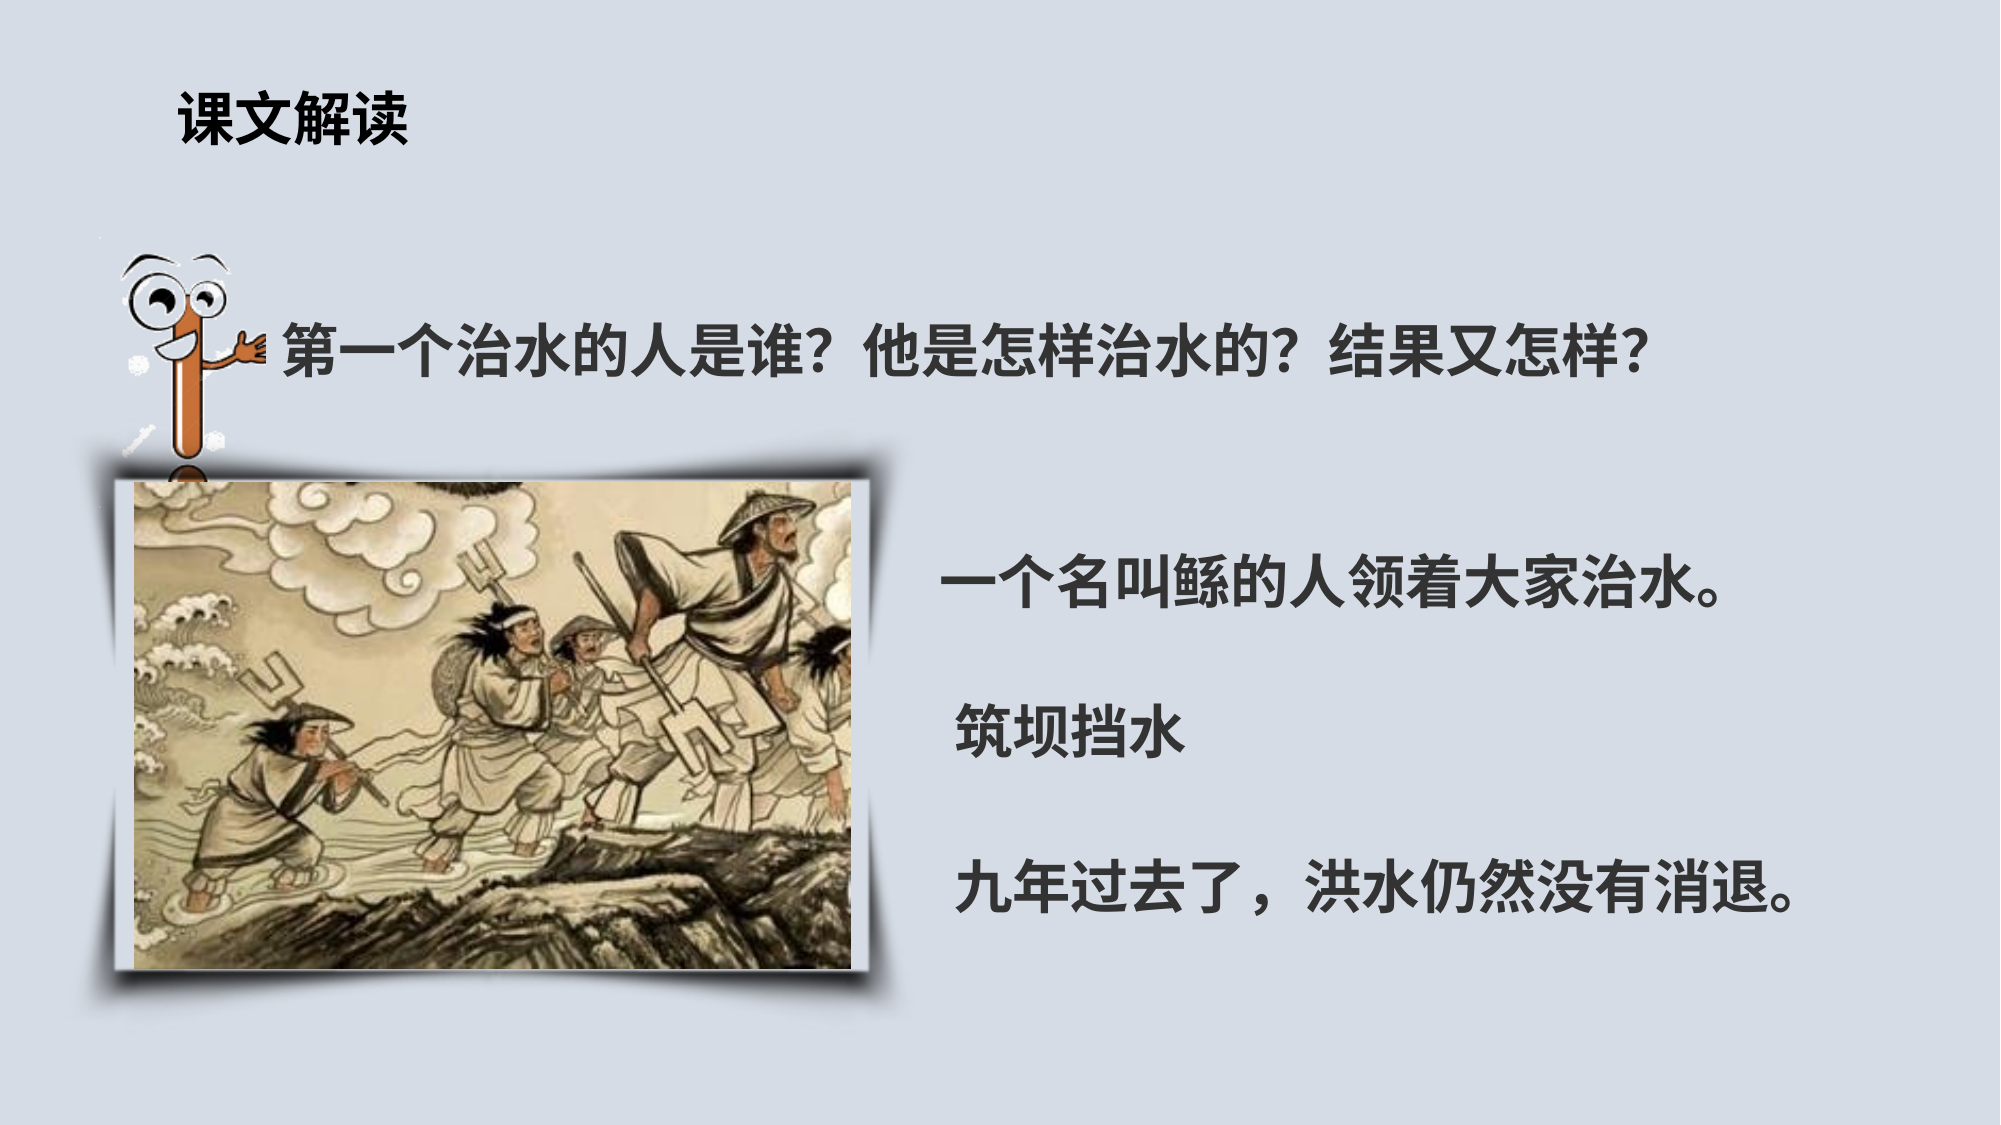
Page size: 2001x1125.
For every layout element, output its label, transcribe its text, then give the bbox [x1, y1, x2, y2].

text_box 一个名叫鲧的人领着大家治水。 [1075, 502, 1759, 623]
text_box 九年过去了，洪水仍然没有消退。 [1075, 807, 1812, 928]
text_box 筑坝挡水 [1075, 653, 1379, 773]
picture [0, 0, 1070, 1125]
text_box 第一个治水的人是谁？他是怎样治水的？结果又怎样？ [1075, 272, 1759, 392]
